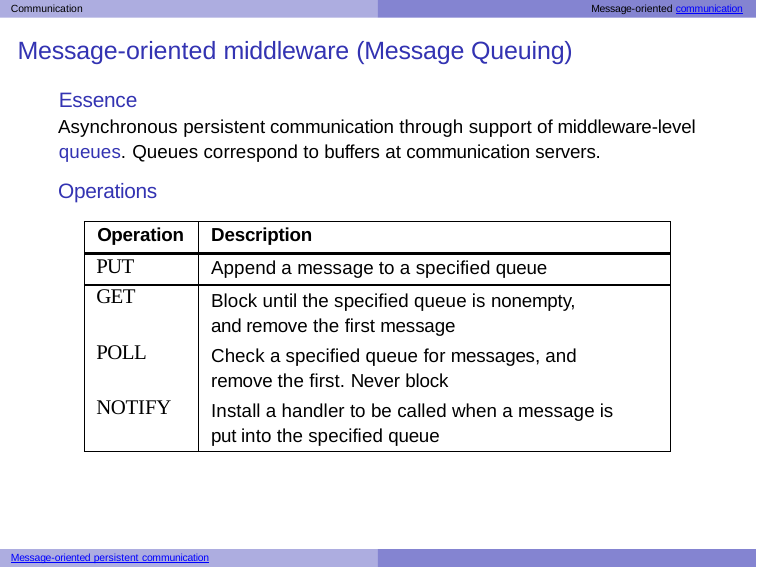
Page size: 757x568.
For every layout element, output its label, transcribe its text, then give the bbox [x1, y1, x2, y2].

table_cell Block until the specified queue is nonempty, and remove the first message [199, 286, 670, 340]
table_cell Append a message to a specified queue [199, 255, 670, 284]
table_cell POLL [85, 340, 198, 395]
text_box Essence Asynchronous persistent communication through support of middleware-level queues. Queues correspond to buffers at communication servers. Operations [56, 81, 697, 204]
table_cell Install a handler to be called when a message is put into the specified queue [199, 395, 670, 451]
table_header Operation [85, 222, 198, 252]
text_box Communication Message-oriented communication [8, 0, 748, 15]
table_header Description [199, 222, 670, 252]
table_cell PUT [85, 255, 198, 284]
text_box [0, 548, 757, 568]
table_cell Check a specified queue for messages, and remove the first. Never block [199, 340, 670, 395]
table_cell NOTIFY [85, 395, 198, 451]
table_cell GET [85, 286, 198, 340]
title Message-oriented middleware (Message Queuing) [15, 32, 671, 130]
